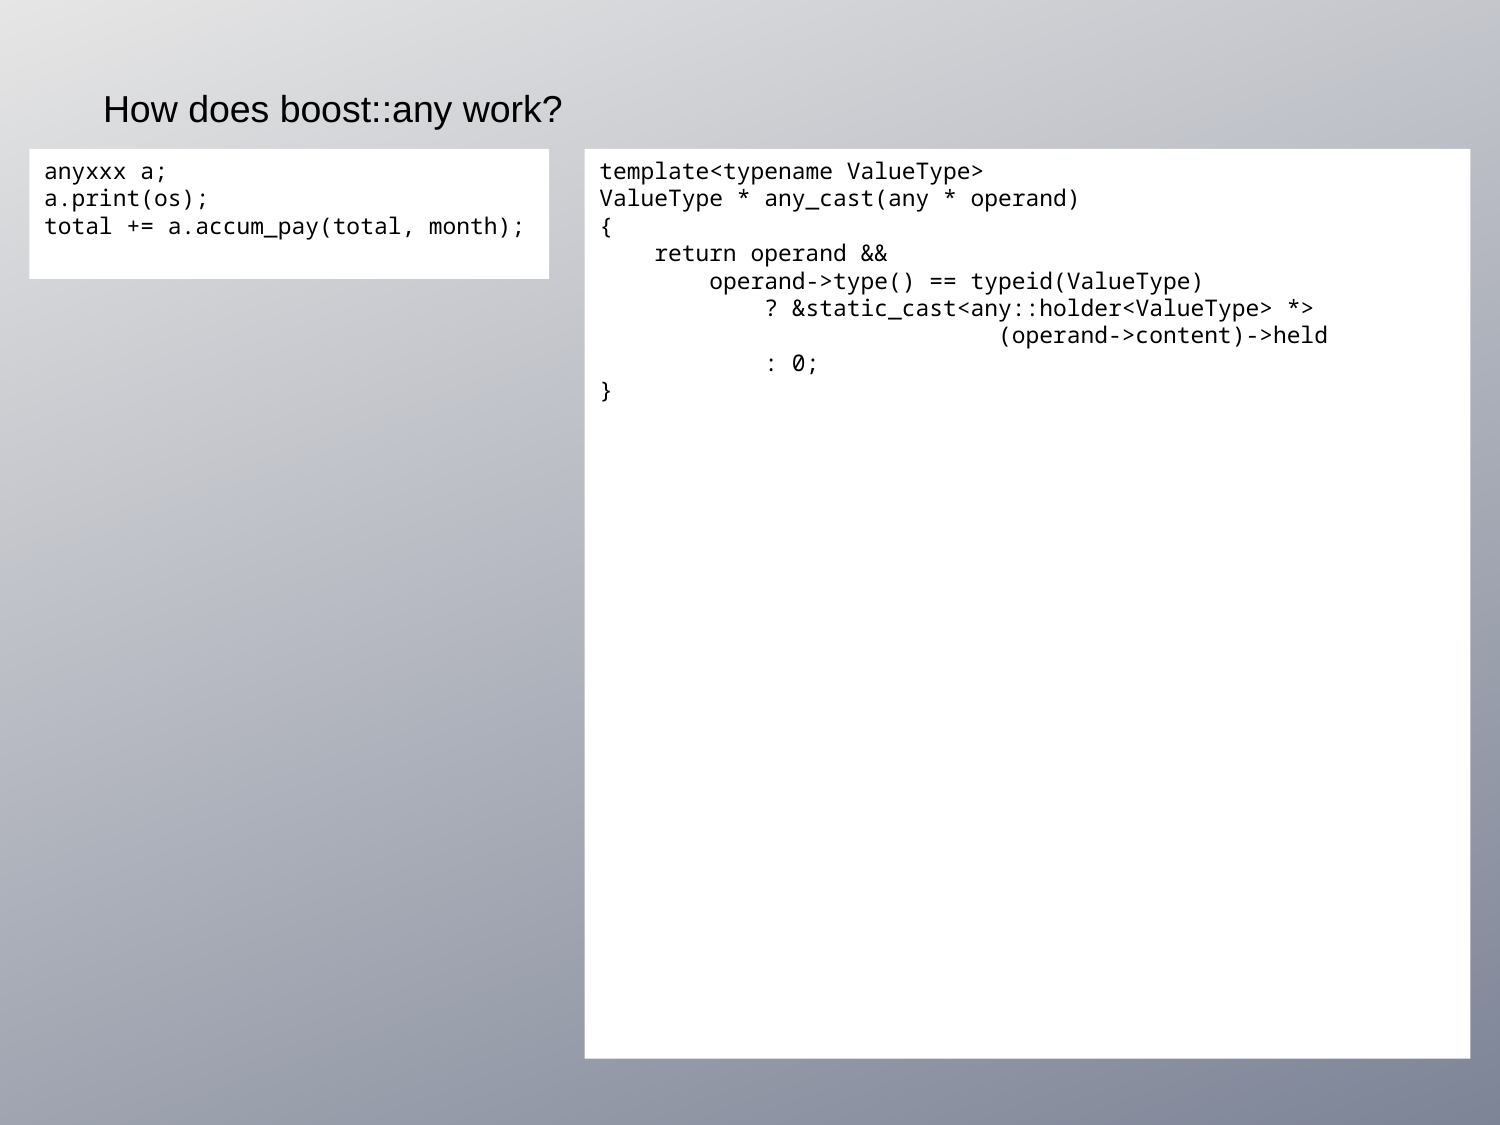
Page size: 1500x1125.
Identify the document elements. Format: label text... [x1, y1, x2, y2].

text_box anyxxx a; a.print(os); total += a.accum_pay(total, month); [29, 148, 550, 279]
text_box template<typename ValueType> ValueType * any_cast(any * operand) { return operand && operand->type() == typeid(ValueType) ? &static_cast<any::holder<ValueType> *> (operand->content)->held : 0; } [584, 148, 1471, 1059]
text_box How does boost::any work? [88, 78, 1058, 138]
